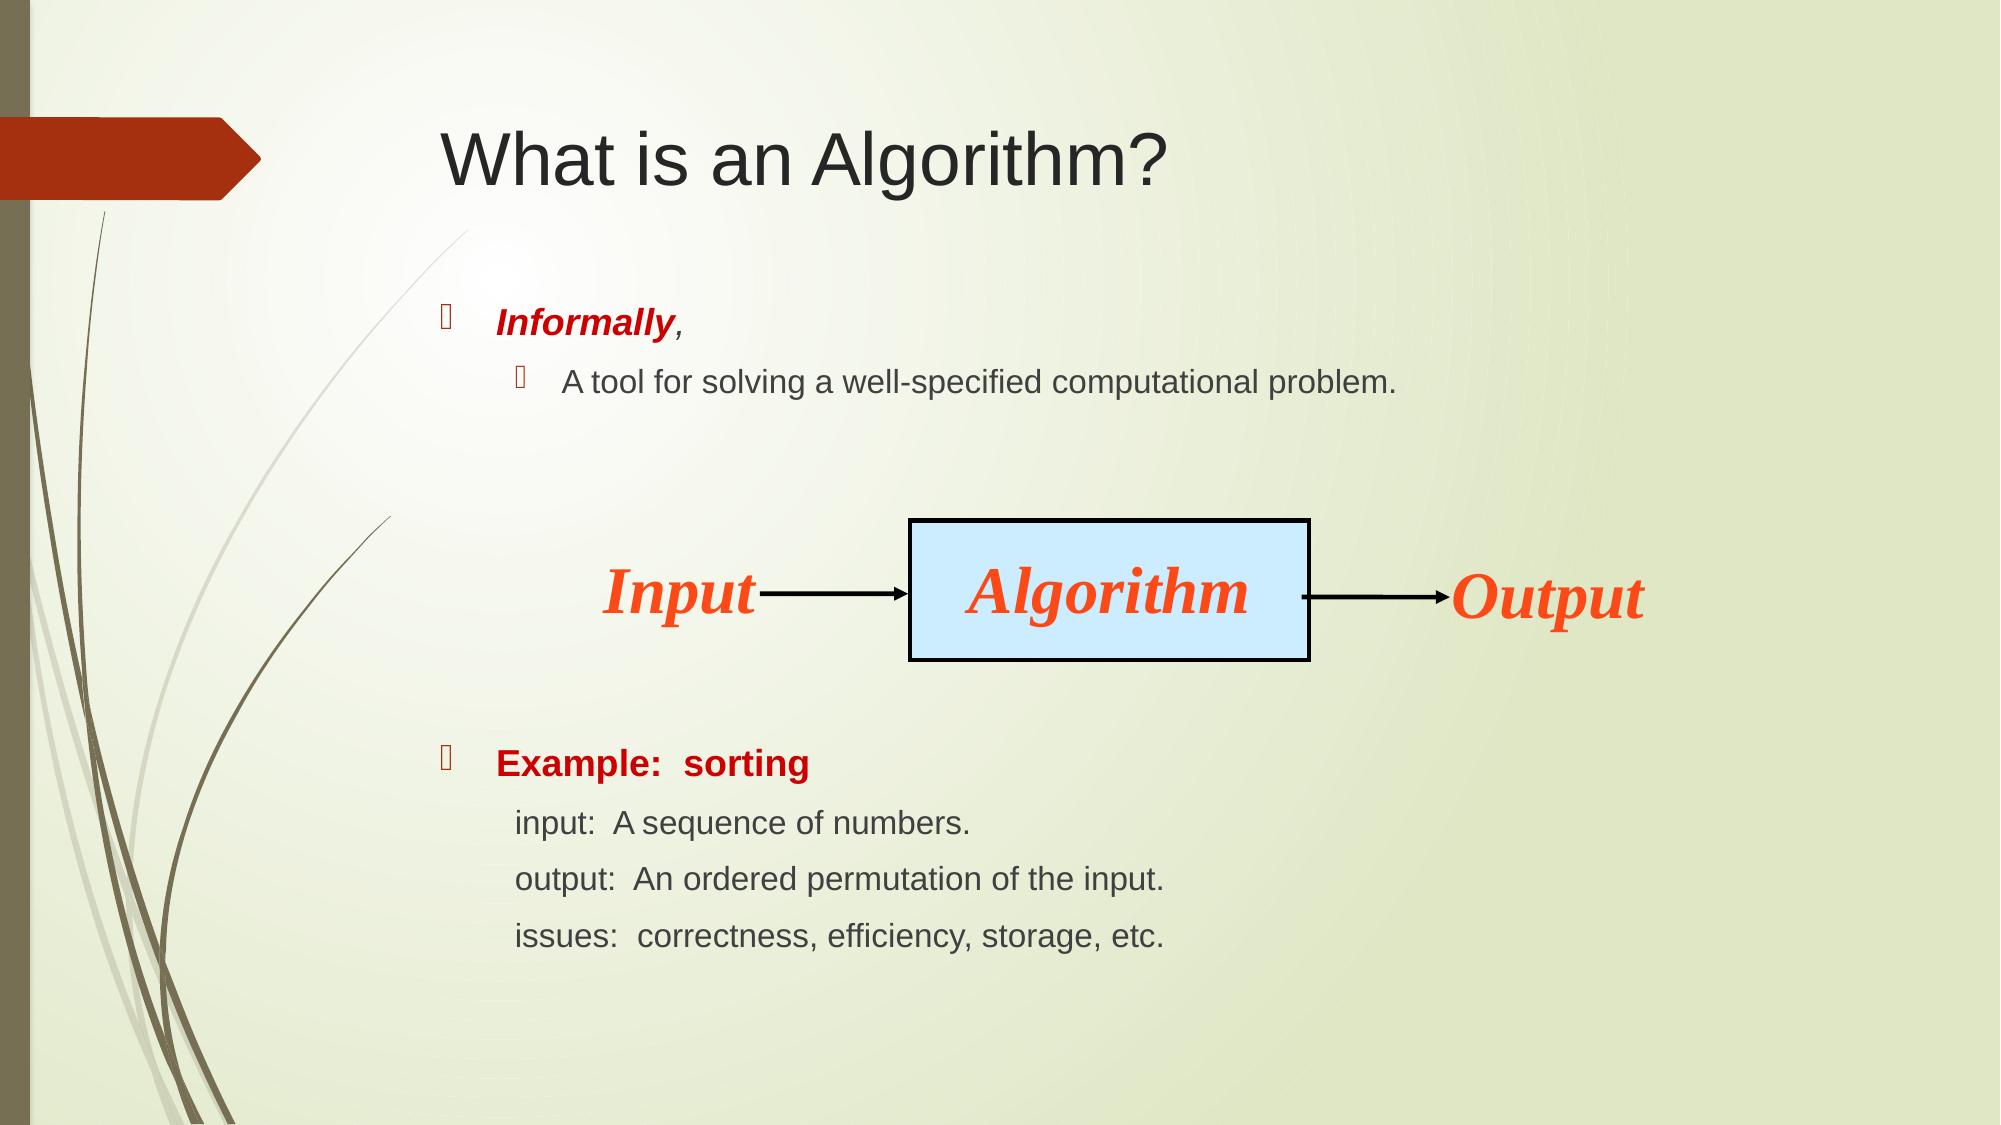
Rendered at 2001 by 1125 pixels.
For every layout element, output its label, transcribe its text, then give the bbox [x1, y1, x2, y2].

title What is an Algorithm? [425, 102, 1888, 295]
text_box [588, 520, 1660, 661]
list Informally, A tool for solving a well-specified computational problem. Example: sorting input: A sequence of numbers. output: An ordered permutation of the input. issues: correctness, efficiency, storage, etc. [424, 295, 1888, 1010]
